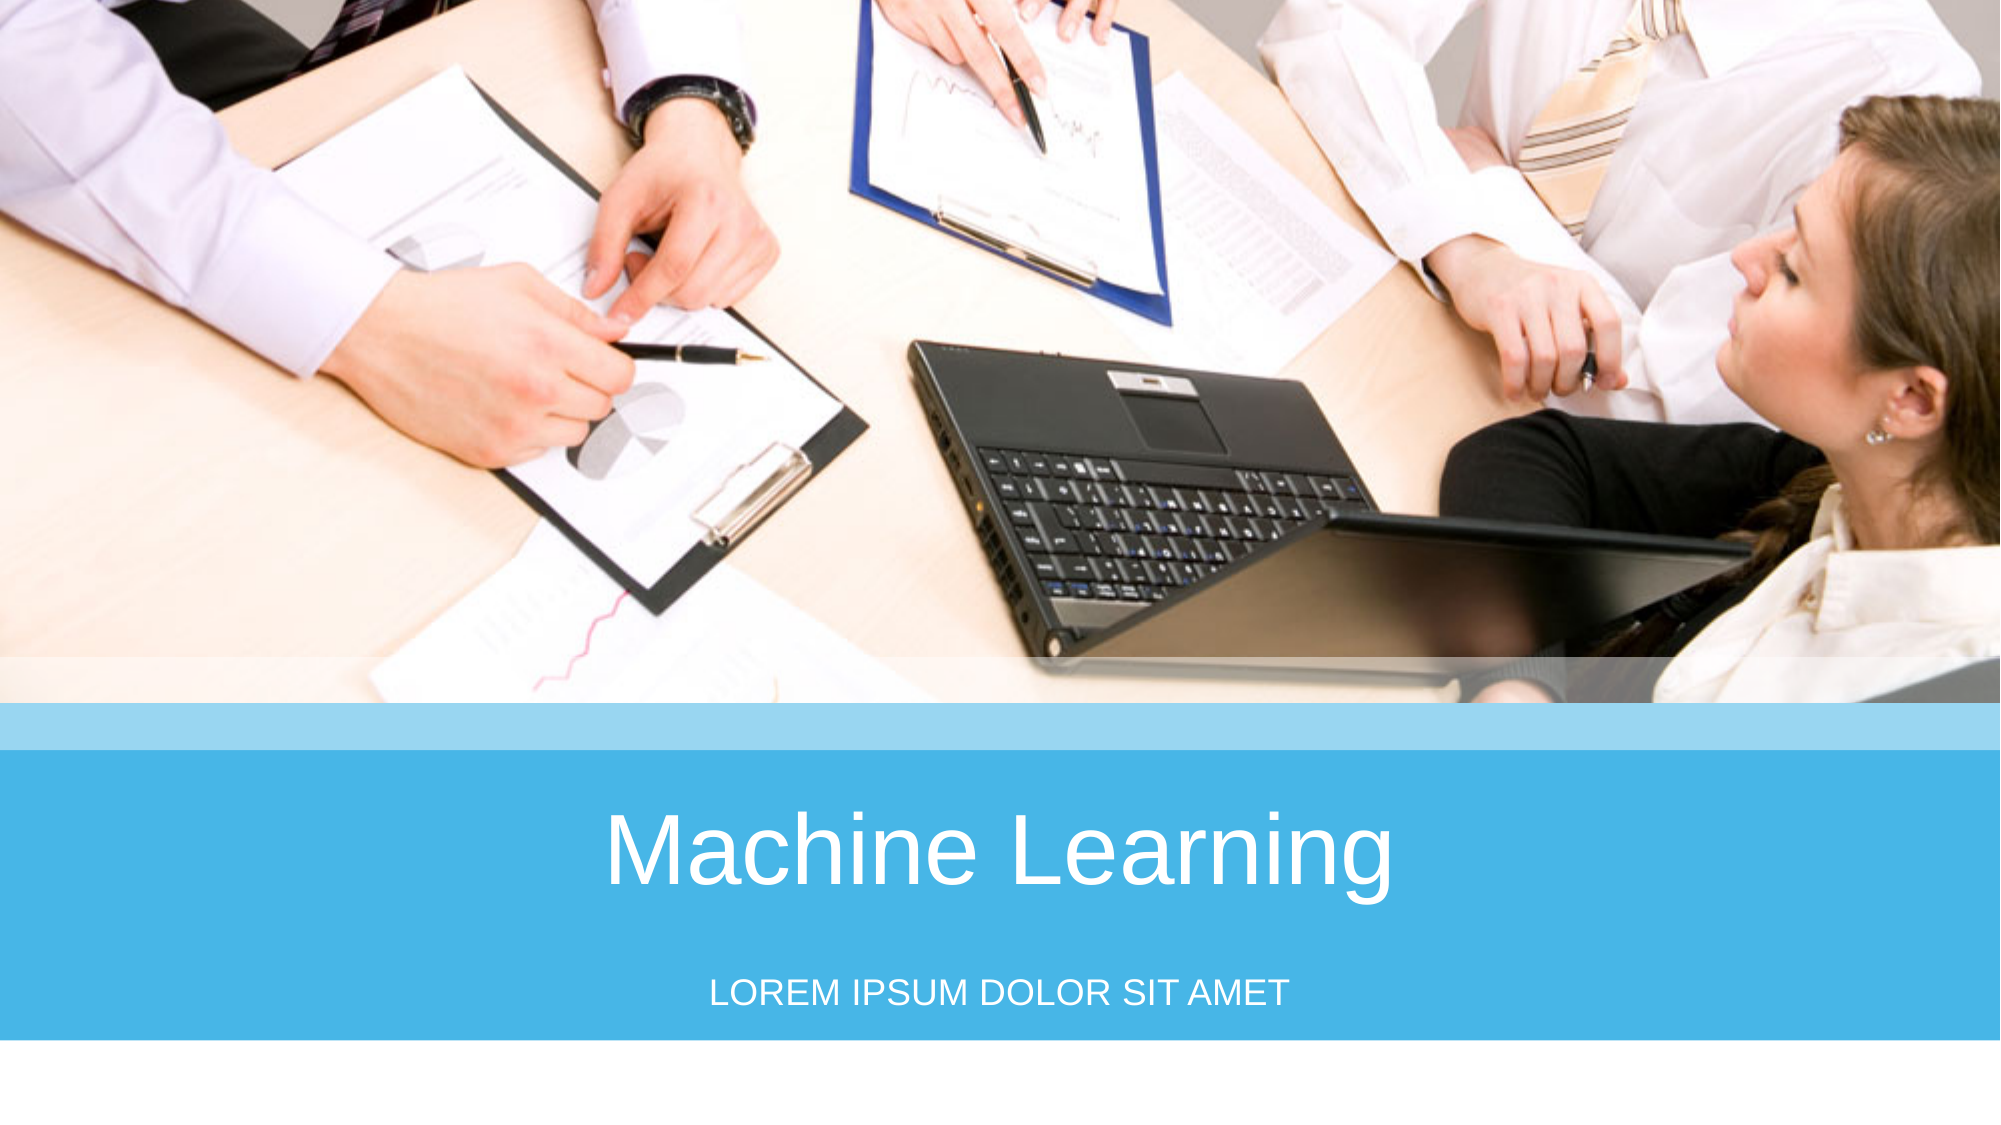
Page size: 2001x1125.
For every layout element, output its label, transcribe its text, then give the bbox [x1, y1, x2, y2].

subtitle LOREM IPSUM DOLOR SIT AMET [137, 952, 1863, 1022]
picture [0, 0, 2000, 657]
title Machine Learning [137, 755, 1863, 949]
